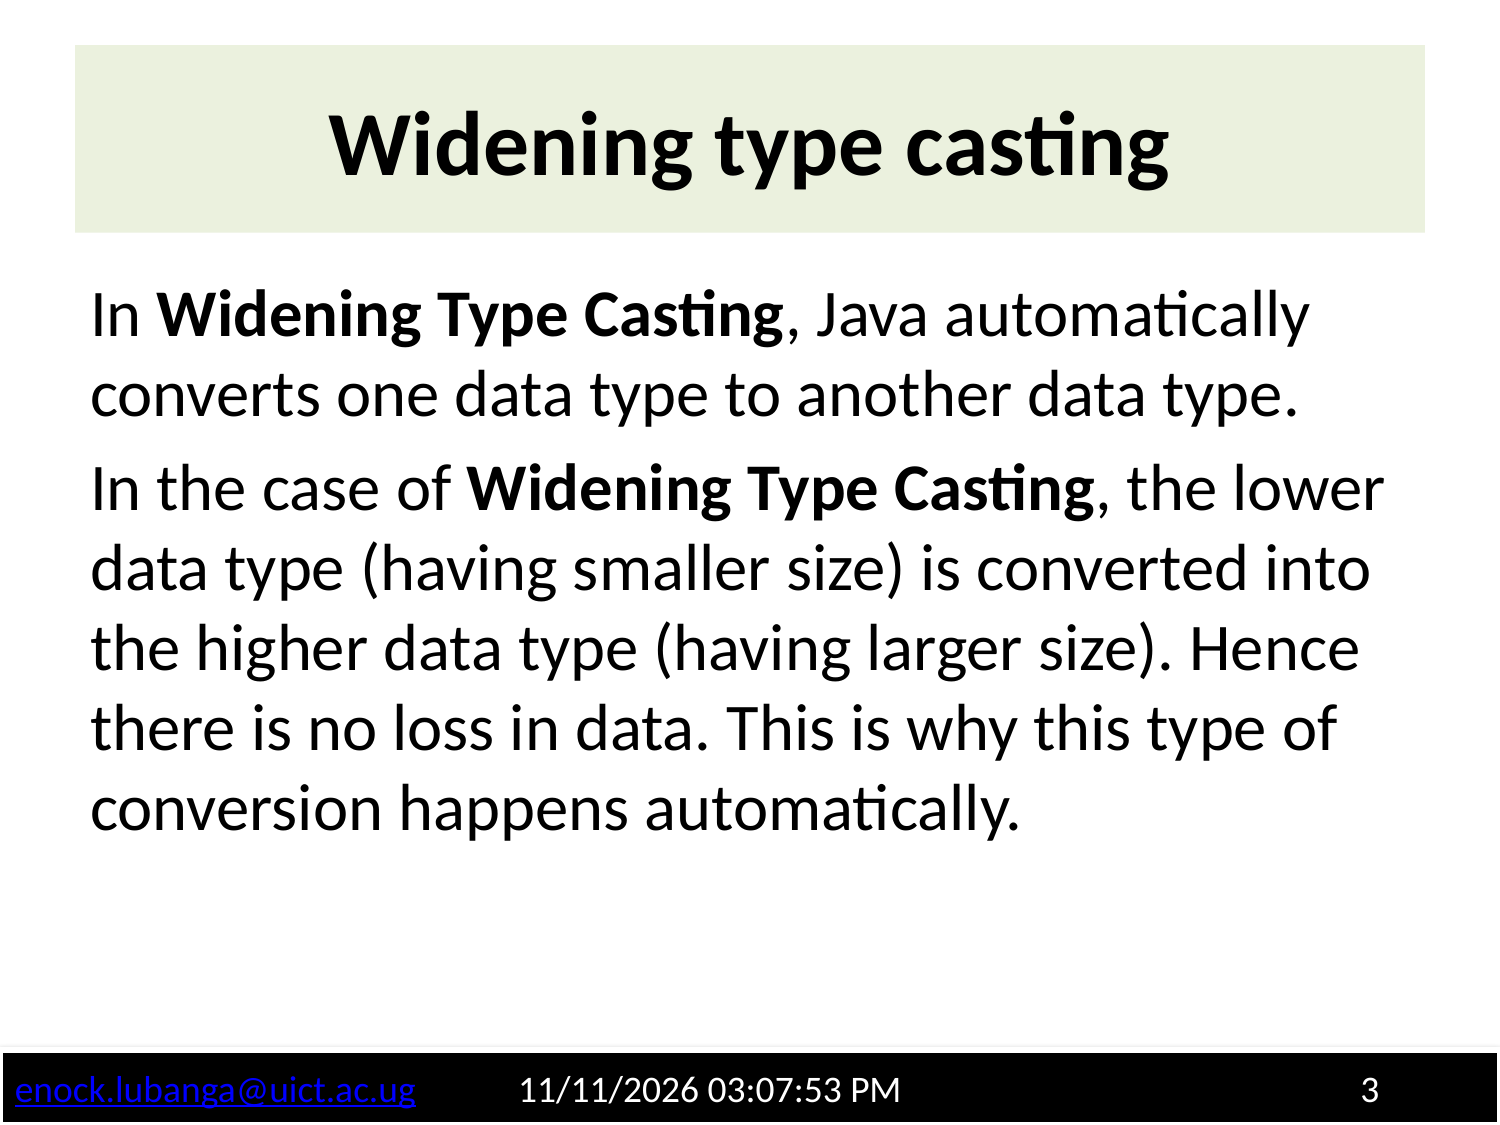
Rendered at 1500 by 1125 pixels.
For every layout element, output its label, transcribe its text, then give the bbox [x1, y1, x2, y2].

list In Widening Type Casting, Java automatically converts one data type to another data type. In the case of Widening Type Casting, the lower data type (having smaller size) is converted into the higher data type (having larger size). Hence there is no loss in data. This is why this type of conversion happens automatically. [75, 262, 1425, 1013]
title Widening type casting [75, 45, 1425, 233]
